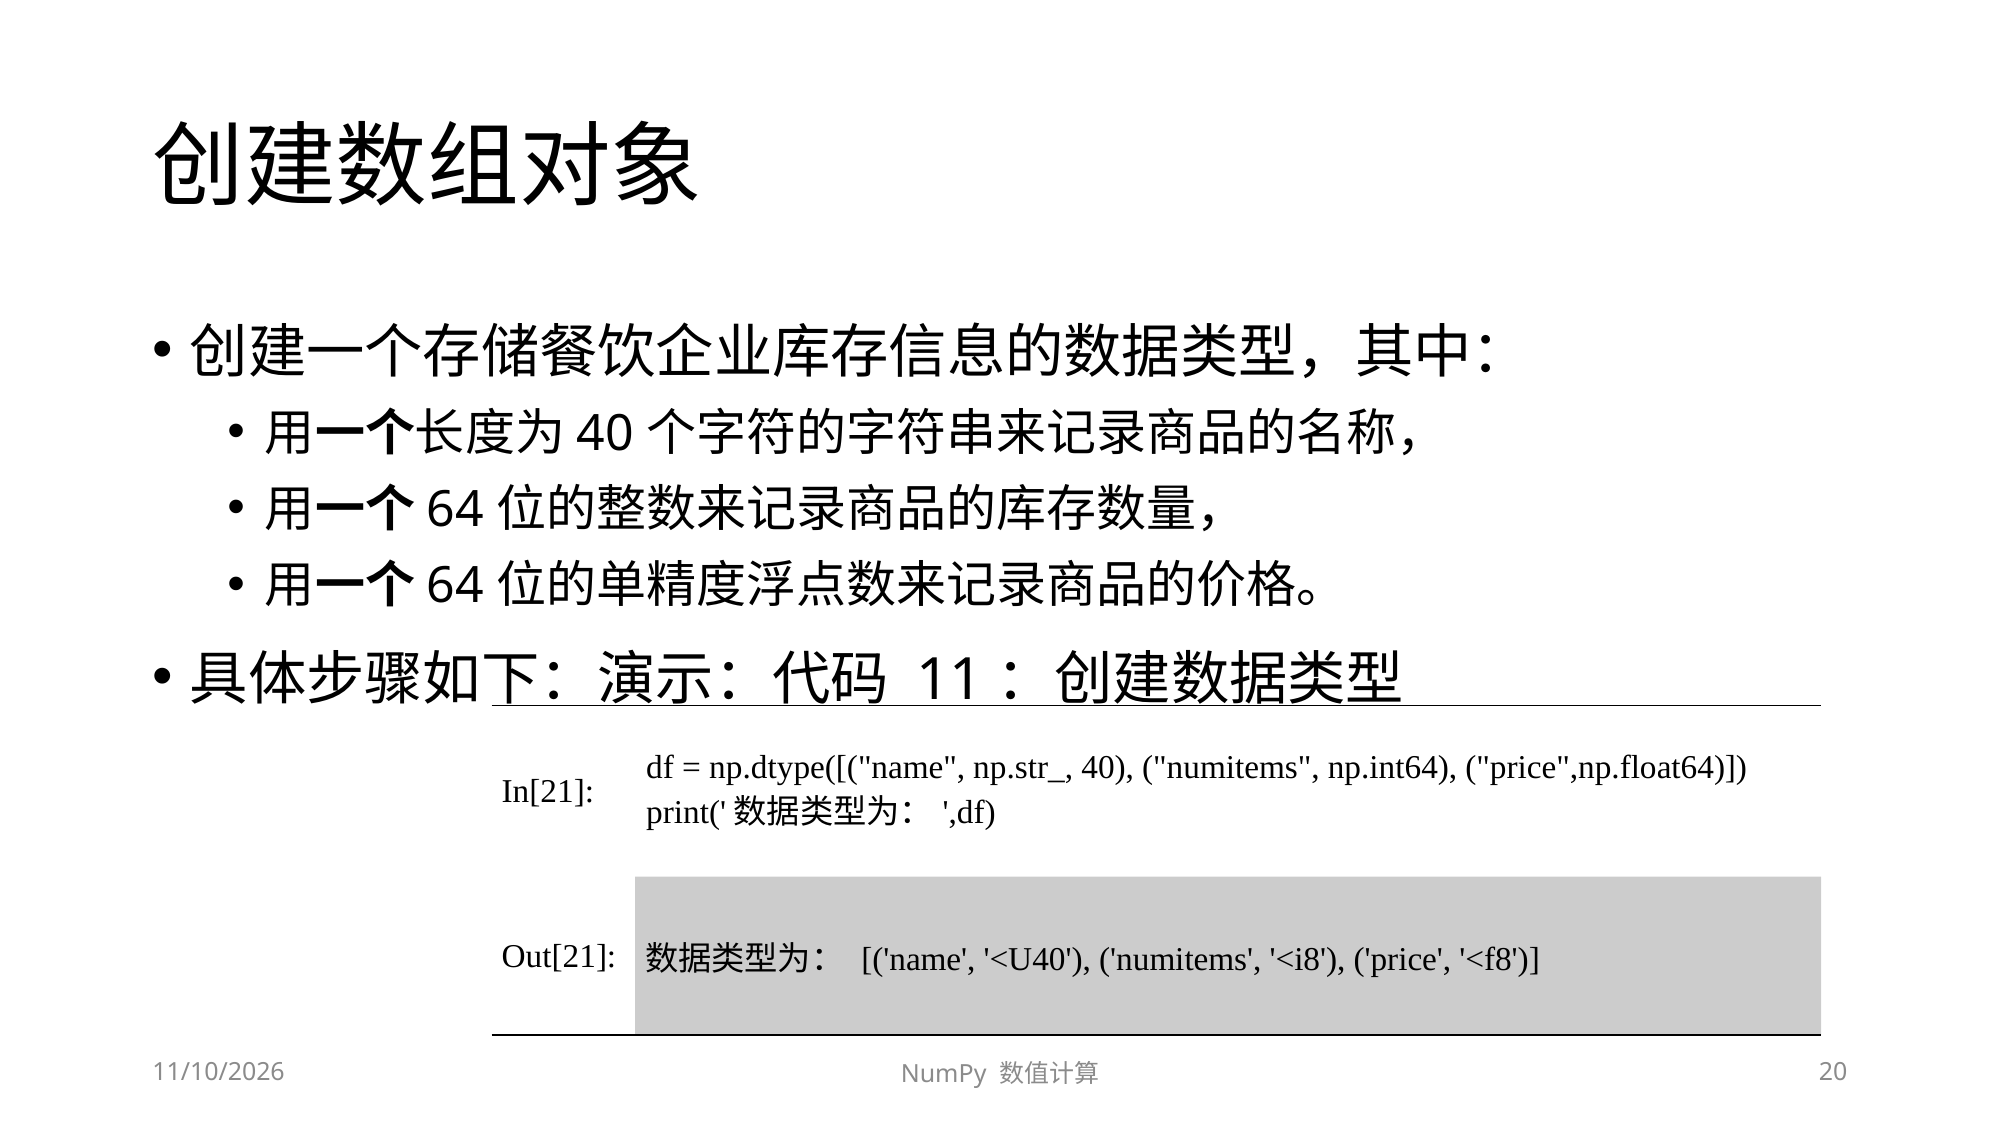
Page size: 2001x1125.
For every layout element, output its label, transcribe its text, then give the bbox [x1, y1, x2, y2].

footer NumPy 数值计算 [662, 1042, 1338, 1103]
slide_number 20 [1412, 1042, 1863, 1103]
table_header In[21]: [492, 706, 635, 877]
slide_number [137, 1042, 588, 1103]
list 创建一个存储餐饮企业库存信息的数据类型，其中： 用一个长度为40个字符的字符串来记录商品的名称， 用一个64位的整数来记录商品的库存数量， 用一个64位的单精度浮点数来记录商品的价格。 具体步骤如下：演示：代码 11：创建数据类型 [137, 299, 1863, 1014]
title 创建数组对象 [137, 59, 1863, 278]
table_header df = np.dtype([("name", np.str_, 40), ("numitems", np.int64), ("price",np.float64)]) print('数据类型为：',df) [635, 706, 1821, 877]
table_cell 数据类型为： [('name', '<U40'), ('numitems', '<i8'), ('price', '<f8')] [635, 877, 1821, 1034]
table_cell Out[21]: [492, 877, 635, 1034]
